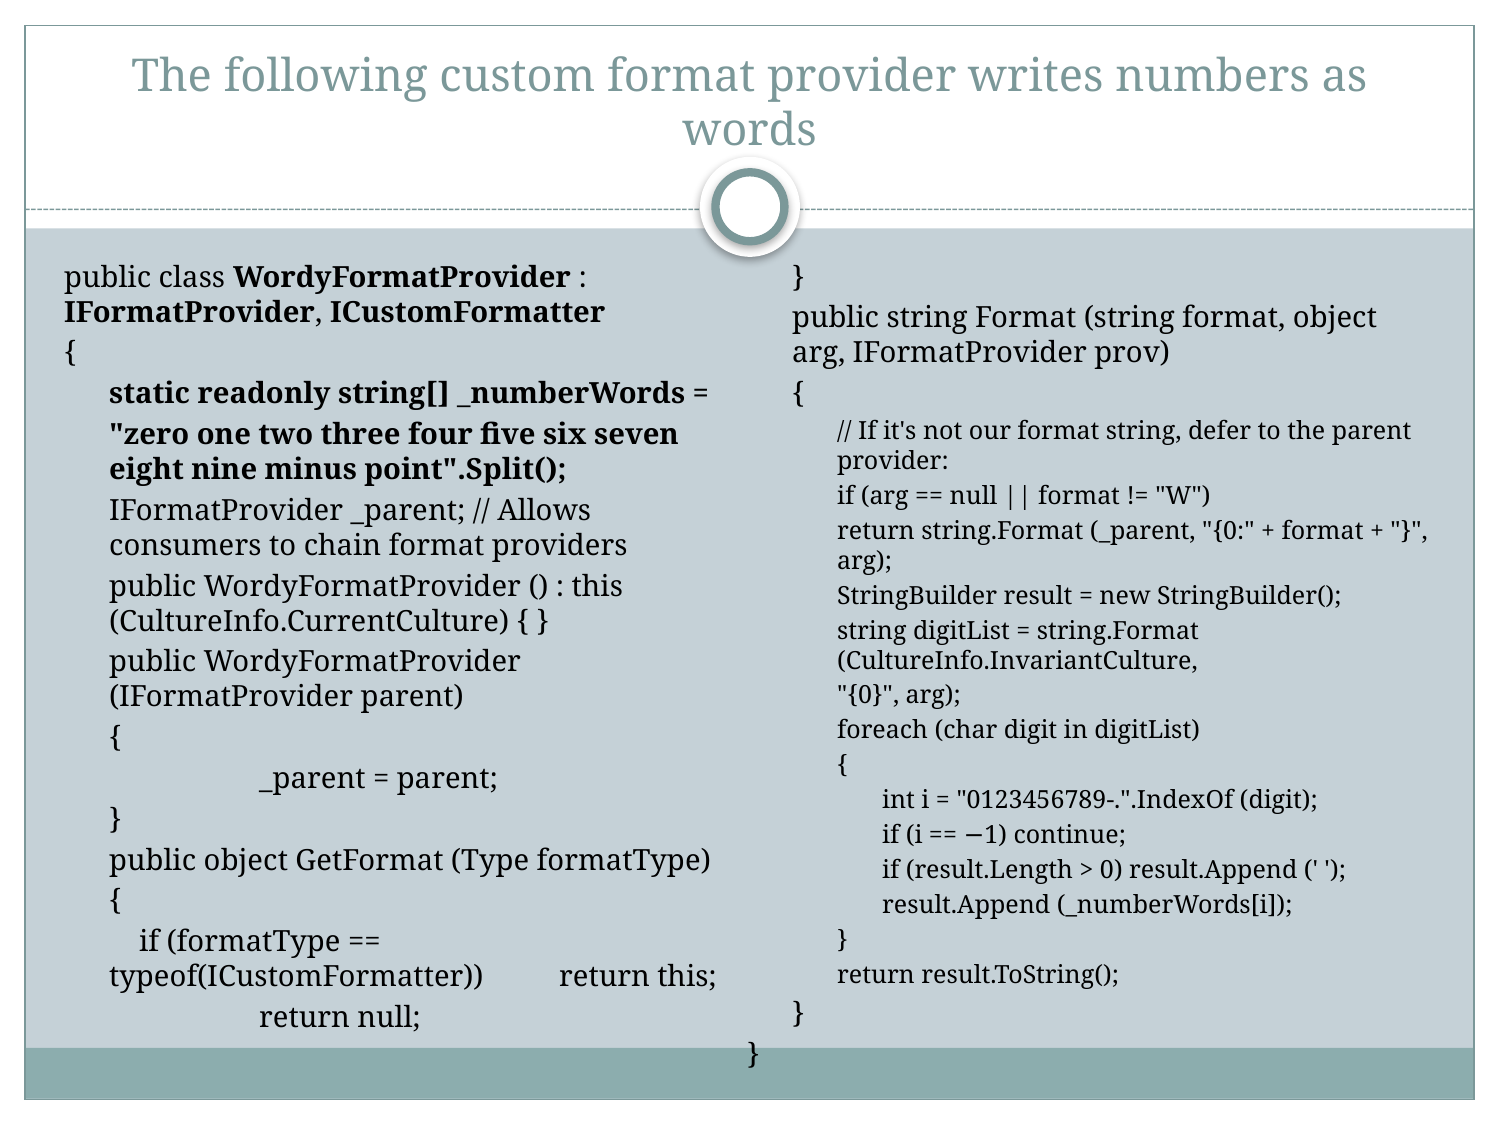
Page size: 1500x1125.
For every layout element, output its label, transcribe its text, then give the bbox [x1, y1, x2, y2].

list public class WordyFormatProvider : IFormatProvider, ICustomFormatter { static readonly string[] _numberWords = "zero one two three four five six seven eight nine minus point".Split(); IFormatProvider _parent; // Allows consumers to chain format providers public WordyFormatProvider () : this (CultureInfo.CurrentCulture) { } public WordyFormatProvider (IFormatProvider parent) { _parent = parent; } public object GetFormat (Type formatType) { if (formatType == typeof(ICustomFormatter)) return this; return null; } public string Format (string format, object arg, IFormatProvider prov) { // If it's not our format string, defer to the parent provider: if (arg == null || format != "W") return string.Format (_parent, "{0:" + format + "}", arg); StringBuilder result = new StringBuilder(); string digitList = string.Format (CultureInfo.InvariantCulture, "{0}", arg); foreach (char digit in digitList) { int i = "0123456789-.".IndexOf (digit); if (i == −1) continue; if (result.Length > 0) result.Append (' '); result.Append (_numberWords[i]); } return result.ToString(); } } [49, 250, 1445, 1001]
title The following custom format provider writes numbers as words [49, 37, 1450, 162]
